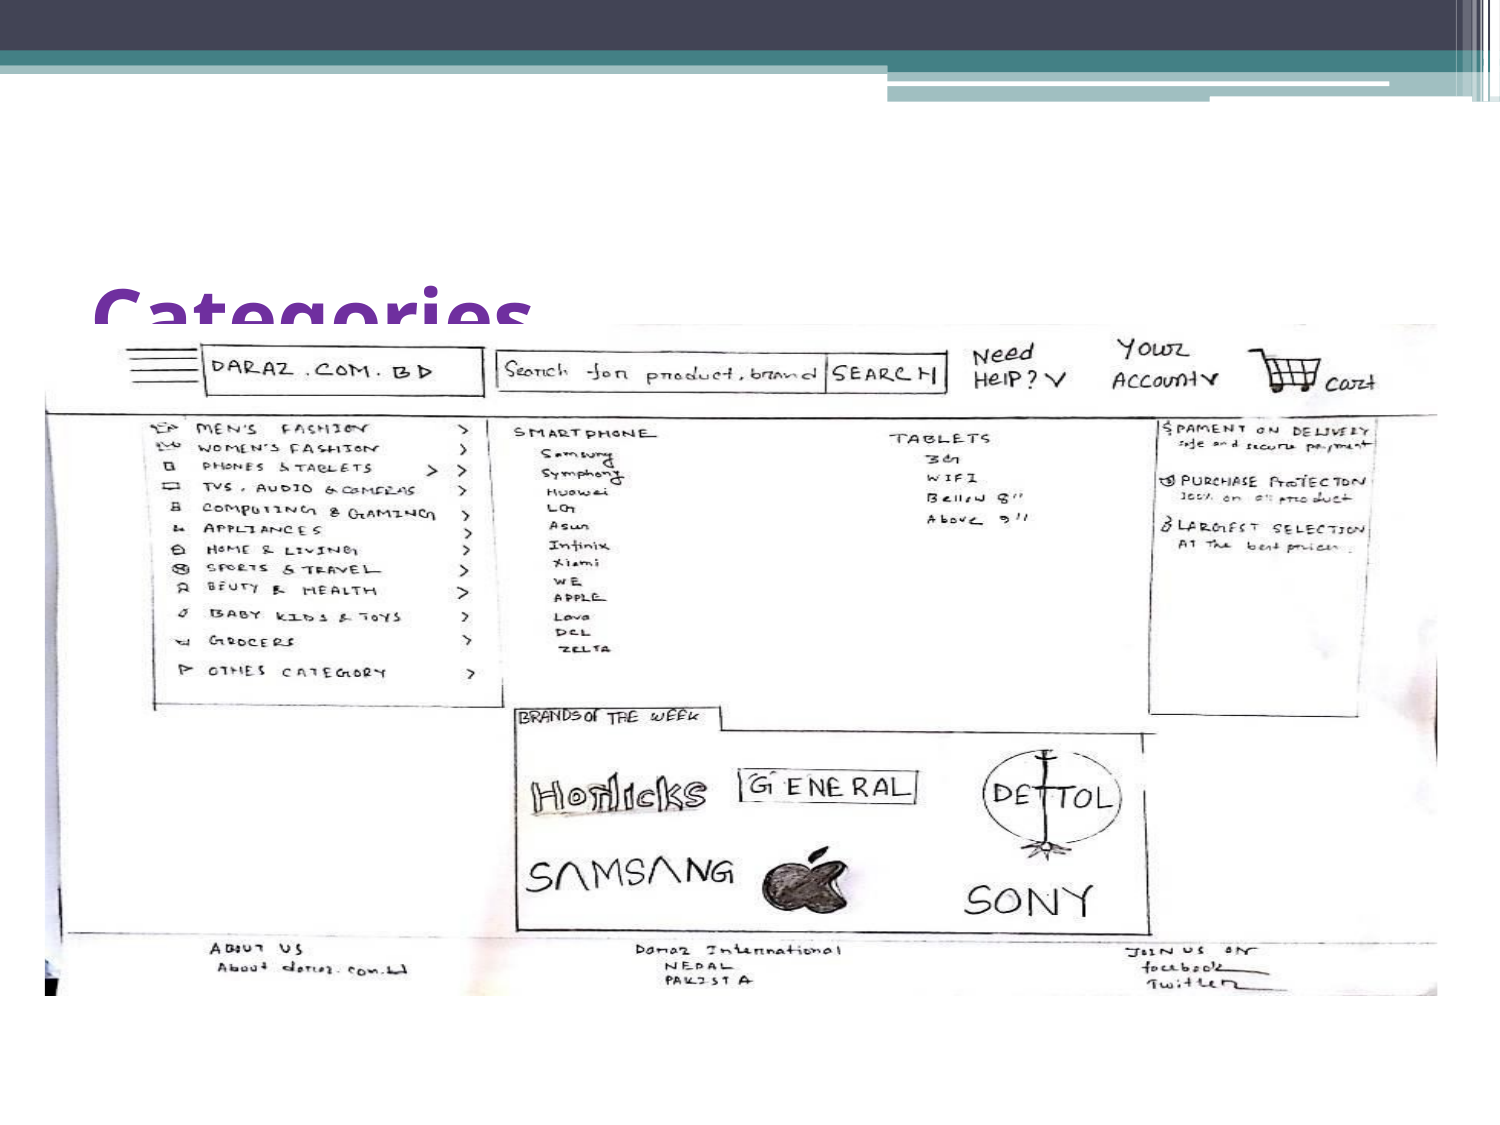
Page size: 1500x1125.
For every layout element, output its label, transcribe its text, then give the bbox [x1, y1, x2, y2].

text_box [44, 324, 1438, 996]
title Categories… [87, 164, 562, 324]
